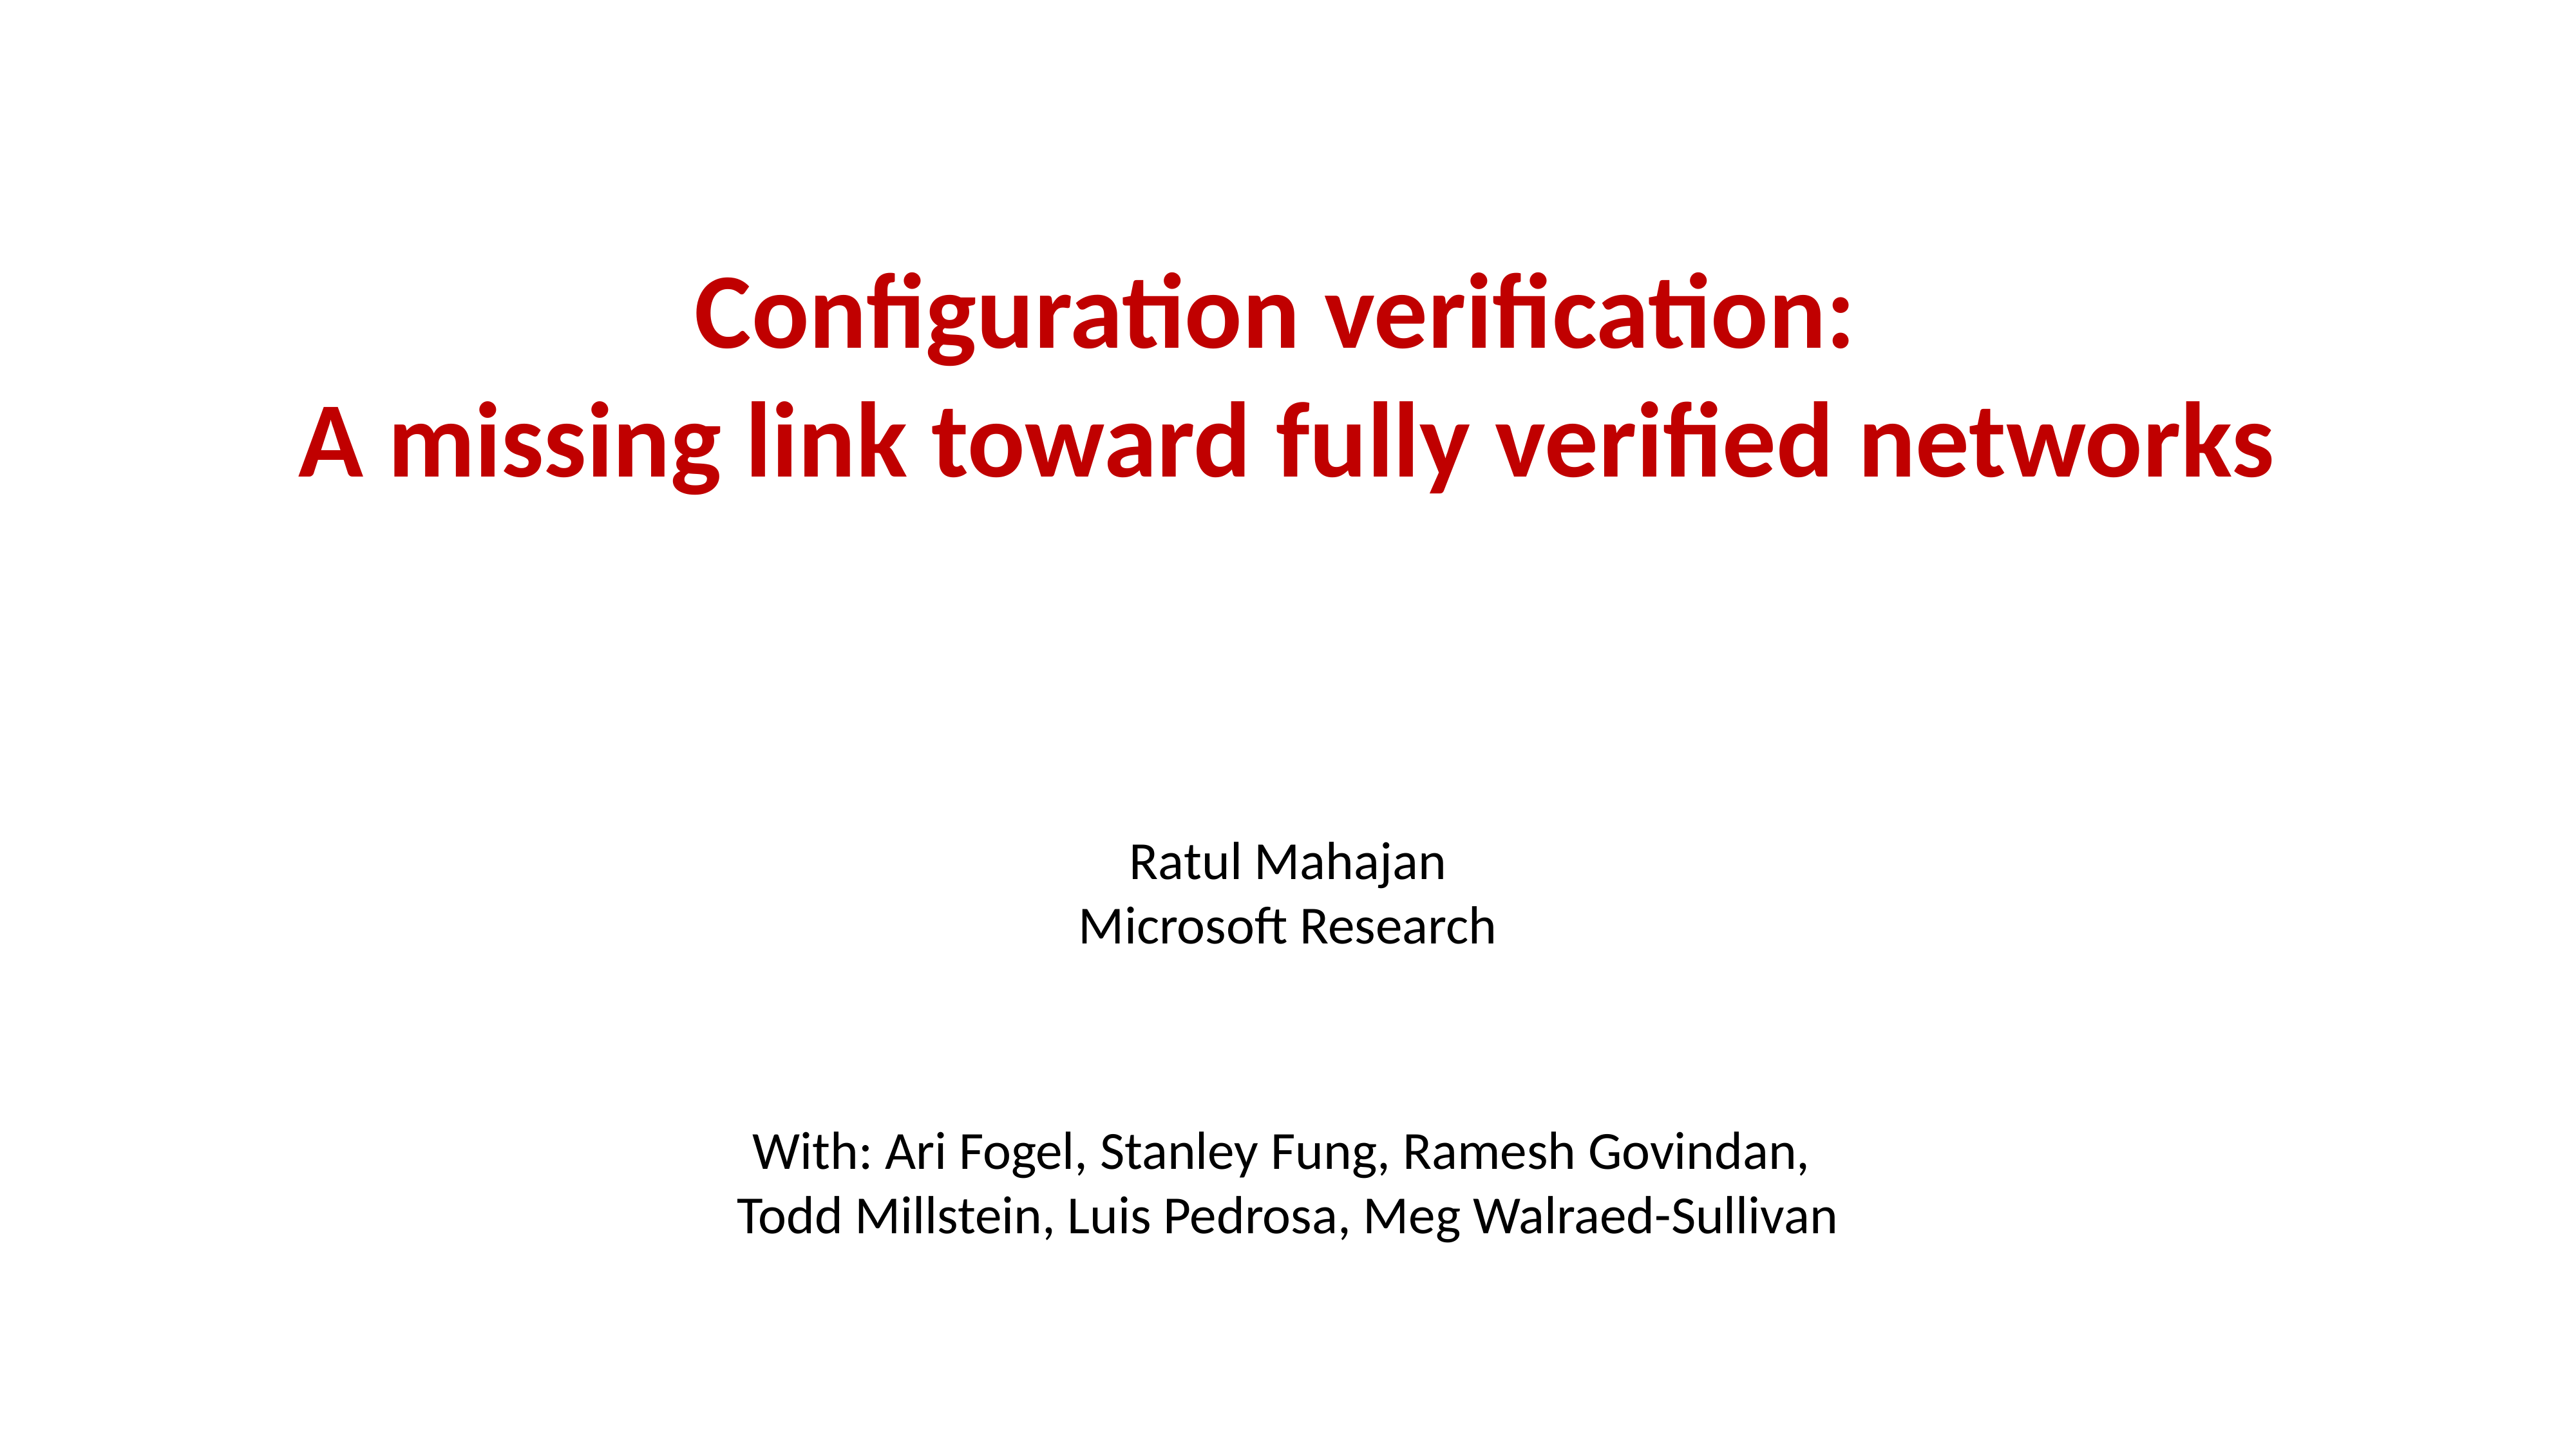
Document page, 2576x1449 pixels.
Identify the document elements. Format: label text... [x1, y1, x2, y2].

subtitle Ratul Mahajan Microsoft Research With: Ari Fogel, Stanley Fung, Ramesh Govindan, Todd Millstein, Luis Pedrosa, Meg Walraed-Sullivan [386, 821, 2190, 1338]
title Configuration verification: A missing link toward fully verified networks [193, 184, 2383, 554]
